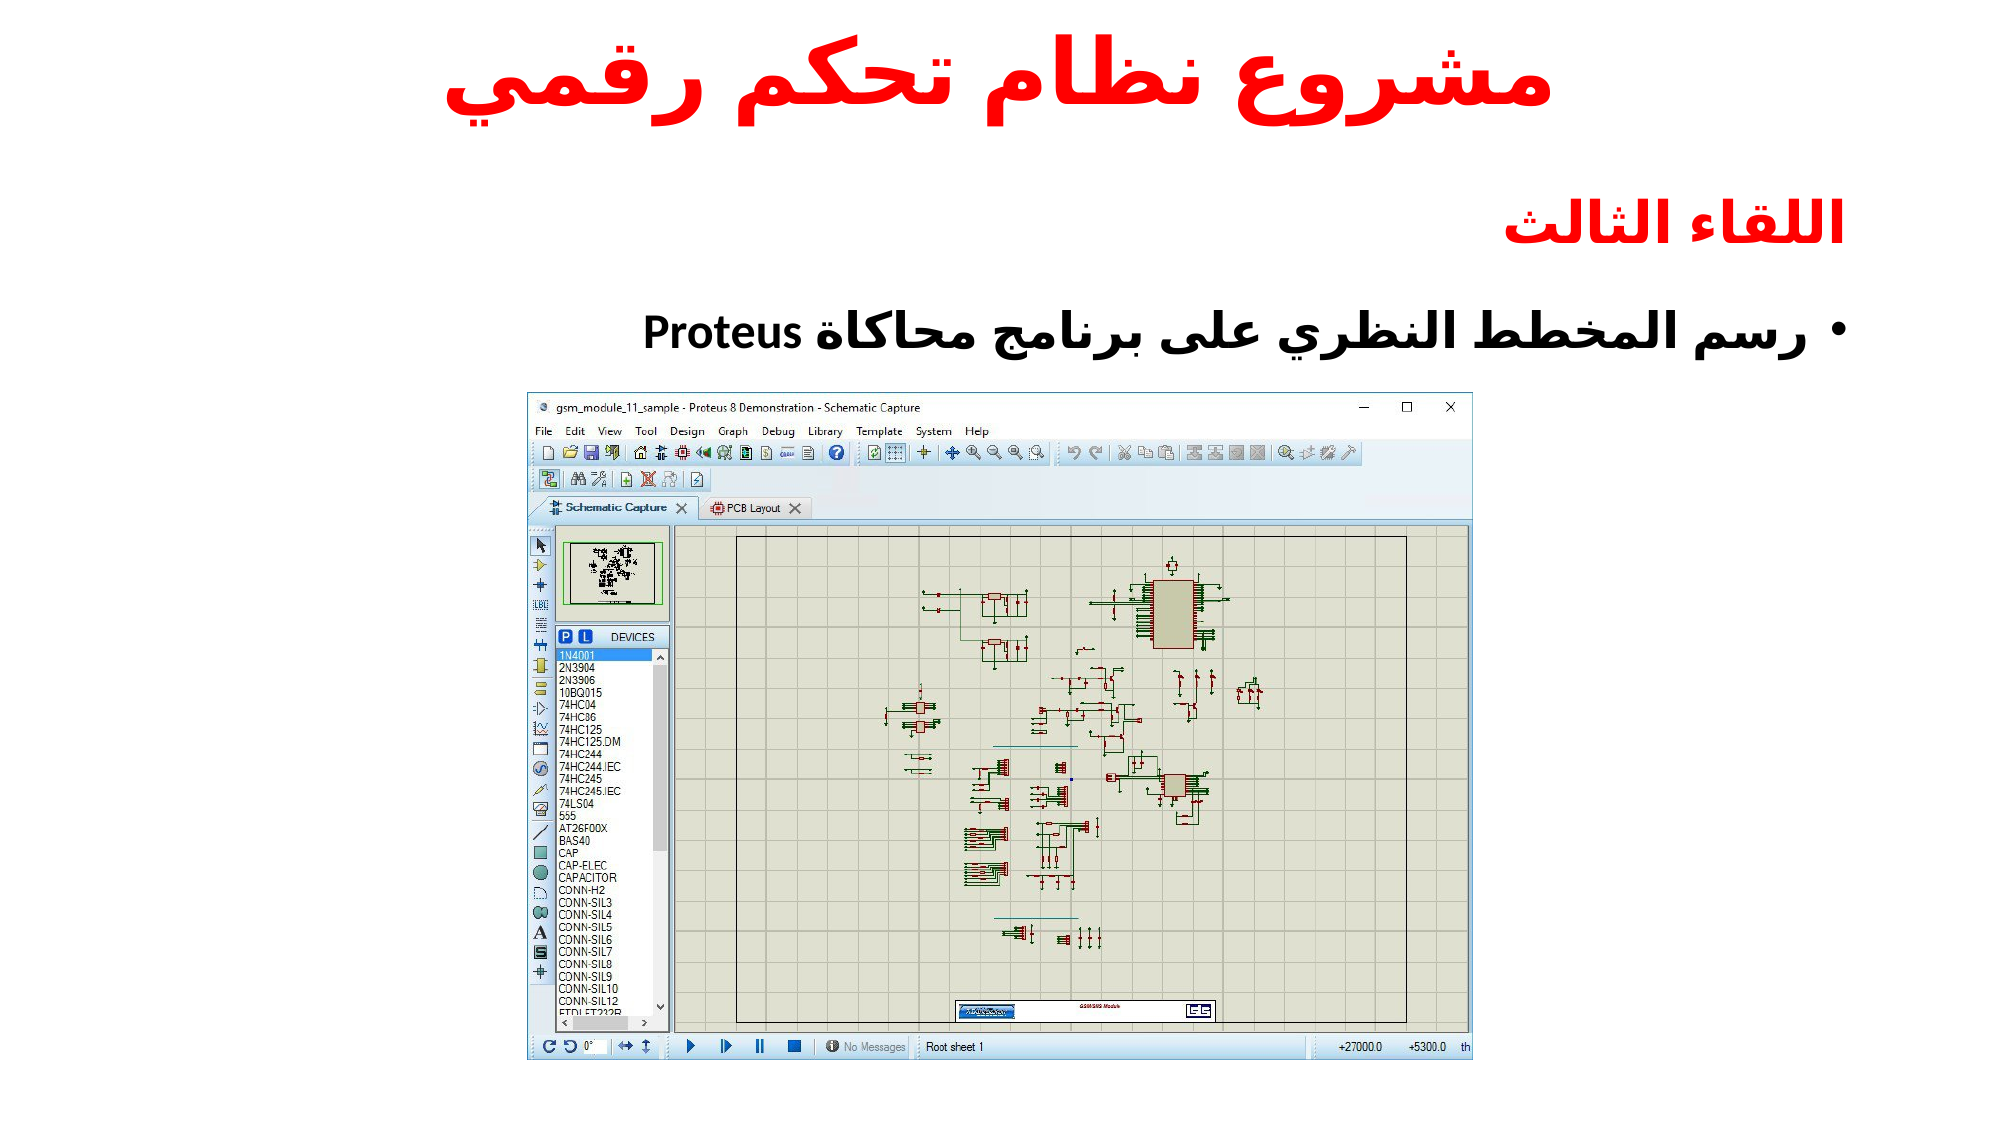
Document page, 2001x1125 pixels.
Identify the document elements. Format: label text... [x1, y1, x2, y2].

title مشروع نظام تحكم رقمي [137, 0, 1863, 151]
list اللقاء الثالث رسم المخطط النظري على برنامج محاكاة Proteus [186, 143, 1863, 393]
picture [527, 392, 1473, 1060]
